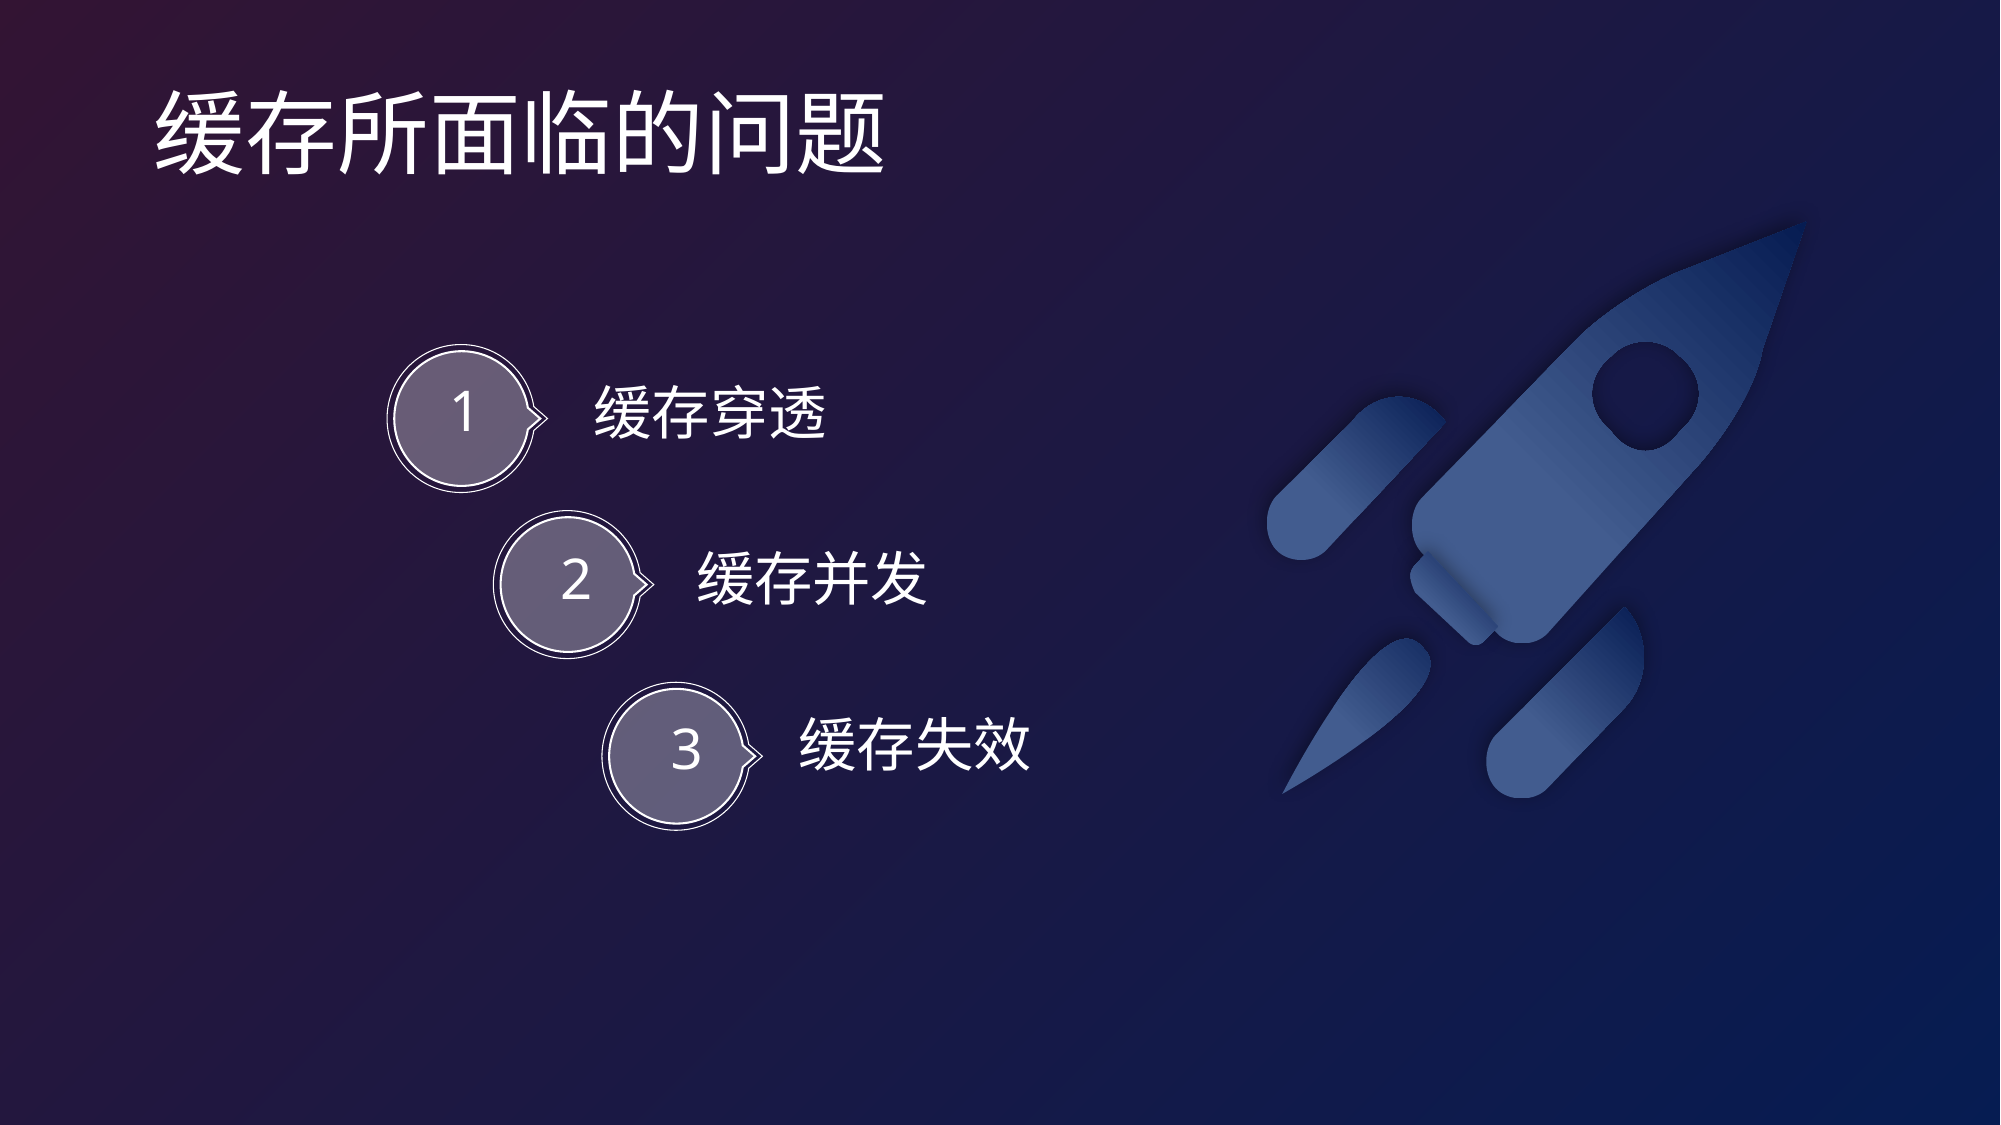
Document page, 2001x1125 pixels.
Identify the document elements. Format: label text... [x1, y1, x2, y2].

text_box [387, 344, 1915, 831]
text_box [1263, 221, 1807, 802]
text_box 缓存所面临的问题 [0, 67, 1134, 194]
